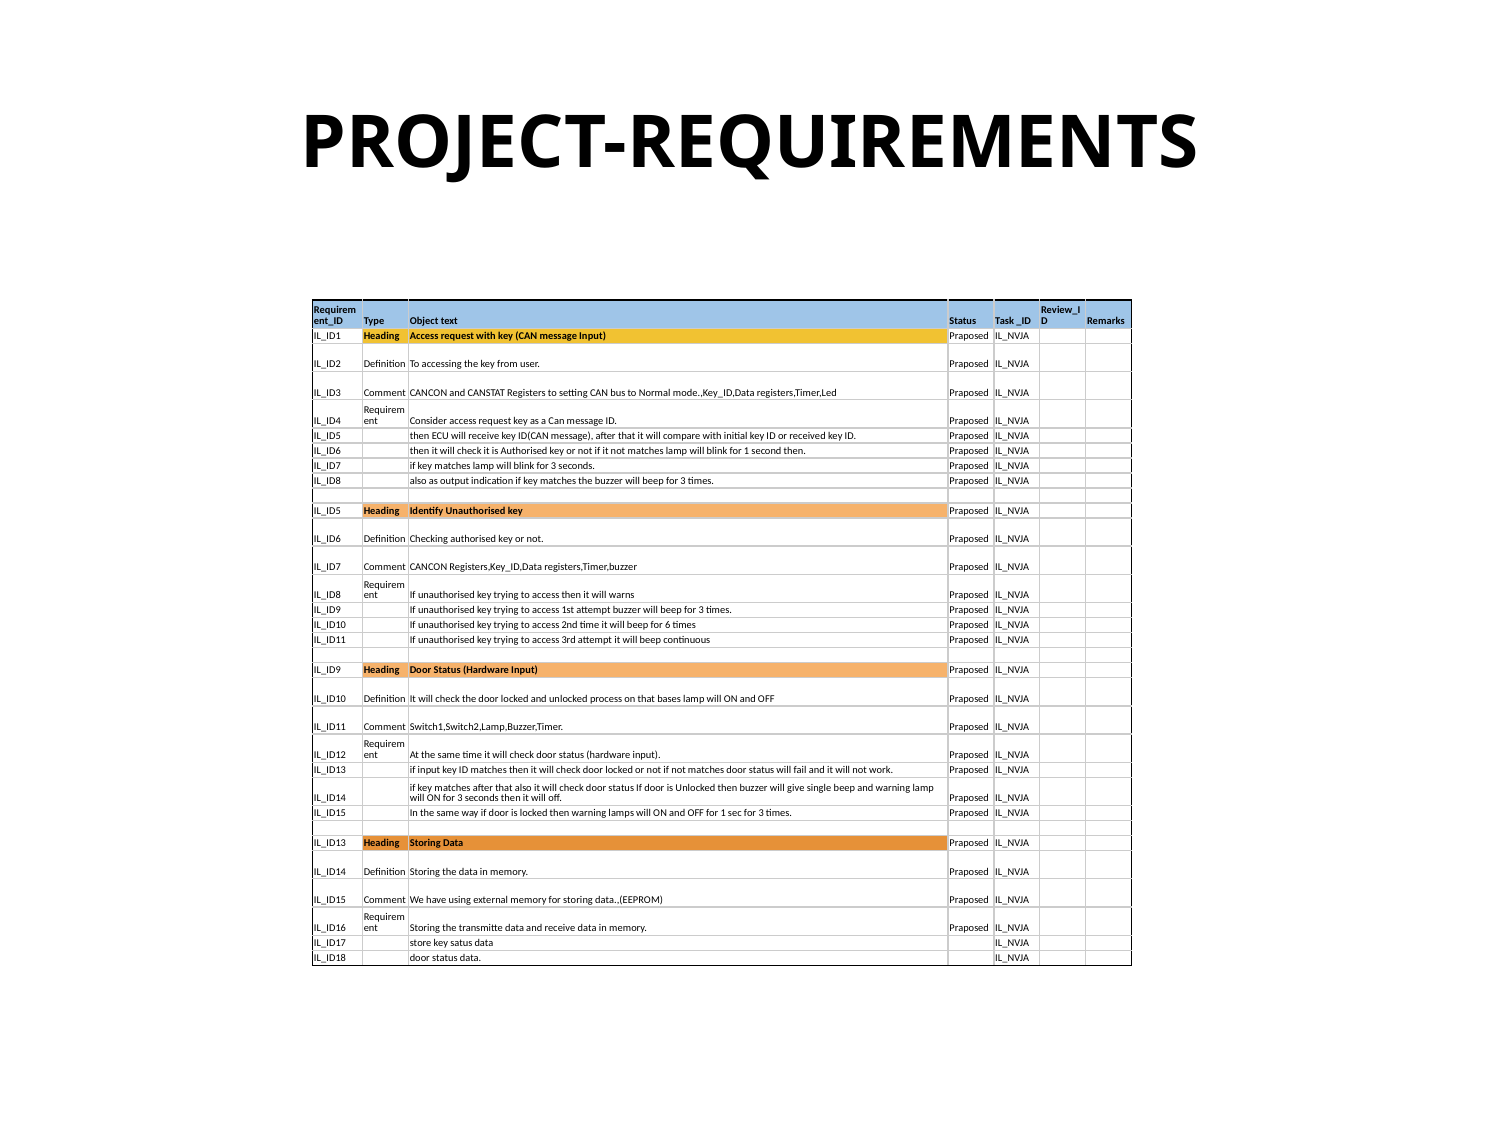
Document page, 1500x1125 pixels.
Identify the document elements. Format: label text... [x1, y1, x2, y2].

table_cell [1086, 951, 1131, 965]
table_cell [1086, 908, 1131, 935]
table_cell IL_ID9 [313, 663, 362, 677]
table_cell [1086, 344, 1131, 371]
table_cell Definition [363, 344, 408, 371]
table_cell Praposed [949, 519, 993, 545]
table_cell Definition [363, 678, 408, 705]
table_cell IL_ID1 [313, 329, 362, 343]
table_cell IL_ID10 [313, 618, 362, 632]
table_cell IL_ID8 [313, 474, 362, 487]
table_cell IL_NVJA [995, 400, 1039, 427]
table_cell IL_ID13 [313, 763, 362, 777]
table_cell [1040, 459, 1085, 472]
table_cell Praposed [949, 763, 993, 777]
table_cell also as output indication if key matches the buzzer will beep for 3 times. [409, 474, 947, 487]
table_cell Praposed [949, 663, 993, 677]
table_cell Praposed [949, 547, 993, 574]
table_cell Switch1,Switch2,Lamp,Buzzer,Timer. [409, 707, 947, 733]
table_cell [363, 429, 408, 442]
table_cell [1040, 633, 1085, 647]
table_cell [409, 821, 947, 835]
table_cell IL_ID11 [313, 707, 362, 733]
table_cell Praposed [949, 372, 993, 399]
table_cell [1086, 879, 1131, 906]
table_cell IL_NVJA [995, 678, 1039, 705]
table_cell IL_NVJA [995, 575, 1039, 602]
table_cell Praposed [949, 504, 993, 517]
table_cell [1040, 474, 1085, 487]
table_cell Praposed [949, 778, 993, 805]
table_cell [1040, 879, 1085, 906]
table_cell IL_NVJA [995, 851, 1039, 878]
table_cell [995, 821, 1039, 835]
table_cell It will check the door locked and unlocked process on that bases lamp will ON and OFF [409, 678, 947, 705]
table_cell Heading [363, 504, 408, 517]
table_cell [1040, 329, 1085, 343]
table_cell Requirement [363, 400, 408, 427]
table_cell Praposed [949, 429, 993, 442]
table_cell Requirement [363, 575, 408, 602]
table_cell Access request with key (CAN message Input) [409, 329, 947, 343]
table_cell Definition [363, 851, 408, 878]
table_cell IL_ID15 [313, 879, 362, 906]
table_cell IL_NVJA [995, 908, 1039, 935]
table_cell [1040, 951, 1085, 965]
table_cell Door Status (Hardware Input) [409, 663, 947, 677]
table_cell [313, 821, 362, 835]
table_cell Identify Unauthorised key [409, 504, 947, 517]
table_cell Praposed [949, 603, 993, 617]
table_cell IL_NVJA [995, 329, 1039, 343]
table_cell [1086, 763, 1131, 777]
table_cell IL_NVJA [995, 547, 1039, 574]
table_cell Praposed [949, 851, 993, 878]
table_cell [1086, 735, 1131, 762]
table_cell CANCON Registers,Key_ID,Data registers,Timer,buzzer [409, 547, 947, 574]
table_cell Comment [363, 547, 408, 574]
table_cell IL_NVJA [995, 951, 1039, 965]
table_cell [1040, 806, 1085, 820]
table_header Task _ID [995, 301, 1039, 328]
table_cell [1086, 648, 1131, 662]
table_cell [1040, 603, 1085, 617]
table_cell [1040, 936, 1085, 950]
table_cell [1040, 663, 1085, 677]
table_cell IL_ID18 [313, 951, 362, 965]
table_cell IL_NVJA [995, 836, 1039, 850]
table_cell [1086, 936, 1131, 950]
table_cell At the same time it will check door status (hardware input). [409, 735, 947, 762]
table_cell store key satus data [409, 936, 947, 950]
table_cell IL_ID4 [313, 400, 362, 427]
table_cell [1040, 489, 1085, 502]
table_cell [949, 951, 993, 965]
table_cell [313, 648, 362, 662]
table_cell [949, 936, 993, 950]
table_cell IL_ID15 [313, 806, 362, 820]
table_cell IL_NVJA [995, 806, 1039, 820]
table_cell Heading [363, 663, 408, 677]
table_cell [949, 648, 993, 662]
table_cell [1086, 851, 1131, 878]
table_cell [1086, 504, 1131, 517]
table_cell [1086, 707, 1131, 733]
table_cell [1040, 678, 1085, 705]
table_cell IL_ID12 [313, 735, 362, 762]
table_cell [1040, 618, 1085, 632]
table_cell [1086, 329, 1131, 343]
table_cell [409, 489, 947, 502]
table_cell IL_ID5 [313, 429, 362, 442]
table_cell IL_ID11 [313, 633, 362, 647]
table_cell [363, 806, 408, 820]
table_cell Praposed [949, 735, 993, 762]
table_cell [1086, 400, 1131, 427]
table_cell [1040, 429, 1085, 442]
table_cell [949, 489, 993, 502]
table_cell IL_NVJA [995, 504, 1039, 517]
table_cell Praposed [949, 806, 993, 820]
table_cell [1086, 603, 1131, 617]
table_cell [313, 489, 362, 502]
table_cell IL_NVJA [995, 474, 1039, 487]
table_cell Praposed [949, 459, 993, 472]
table_cell [995, 648, 1039, 662]
table_cell IL_NVJA [995, 778, 1039, 805]
table_cell [1040, 908, 1085, 935]
table_cell [1086, 429, 1131, 442]
table_cell IL_ID17 [313, 936, 362, 950]
table_cell If unauthorised key trying to access 1st attempt buzzer will beep for 3 times. [409, 603, 947, 617]
table_cell Praposed [949, 474, 993, 487]
table_cell [1040, 735, 1085, 762]
table_cell [363, 951, 408, 965]
table_cell [1040, 372, 1085, 399]
table_cell Praposed [949, 400, 993, 427]
table_cell [1086, 444, 1131, 457]
table_cell Storing the transmitte data and receive data in memory. [409, 908, 947, 935]
table_cell IL_NVJA [995, 459, 1039, 472]
table_header Object text [409, 301, 947, 328]
table_cell Checking authorised key or not. [409, 519, 947, 545]
table_cell Comment [363, 372, 408, 399]
table_cell [1086, 778, 1131, 805]
table_cell [363, 778, 408, 805]
table_cell then ECU will receive key ID(CAN message), after that it will compare with initial key ID or received key ID. [409, 429, 947, 442]
table_cell [1086, 618, 1131, 632]
table_header Type [363, 301, 408, 328]
table_cell Praposed [949, 444, 993, 457]
table_cell [1040, 519, 1085, 545]
table_cell [1086, 547, 1131, 574]
table_cell [363, 474, 408, 487]
table_cell IL_NVJA [995, 444, 1039, 457]
table_cell In the same way if door is locked then warning lamps will ON and OFF for 1 sec for 3 times. [409, 806, 947, 820]
table_cell CANCON and CANSTAT Registers to setting CAN bus to Normal mode.,Key_ID,Data registers,Timer,Led [409, 372, 947, 399]
table_cell IL_ID5 [313, 504, 362, 517]
table_cell IL_ID6 [313, 444, 362, 457]
table_cell [1040, 504, 1085, 517]
table_cell [1086, 489, 1131, 502]
table_cell [1086, 519, 1131, 545]
table_cell IL_ID9 [313, 603, 362, 617]
table_cell We have using external memory for storing data.,(EEPROM) [409, 879, 947, 906]
table_cell [363, 633, 408, 647]
table_cell [1040, 851, 1085, 878]
table_cell [1040, 400, 1085, 427]
table_cell [1040, 707, 1085, 733]
table_cell IL_NVJA [995, 663, 1039, 677]
table_cell If unauthorised key trying to access then it will warns [409, 575, 947, 602]
table_cell Praposed [949, 633, 993, 647]
table_cell IL_NVJA [995, 618, 1039, 632]
table_cell if input key ID matches then it will check door locked or not if not matches door status will fail and it will not work. [409, 763, 947, 777]
table_cell Comment [363, 879, 408, 906]
table_cell [1040, 836, 1085, 850]
table_cell [1086, 836, 1131, 850]
table_cell Heading [363, 329, 408, 343]
title PROJECT-REQUIREMENTS [75, 45, 1425, 233]
table_cell [995, 489, 1039, 502]
table_cell Requirement [363, 908, 408, 935]
table_cell [1086, 821, 1131, 835]
table_cell [363, 489, 408, 502]
table_cell [1040, 444, 1085, 457]
table_cell If unauthorised key trying to access 3rd attempt it will beep continuous [409, 633, 947, 647]
table_cell IL_NVJA [995, 429, 1039, 442]
table_cell IL_NVJA [995, 936, 1039, 950]
table_header Requirement_ID [313, 301, 362, 328]
table_cell [1086, 372, 1131, 399]
table_cell Definition [363, 519, 408, 545]
table_cell [363, 763, 408, 777]
table_cell Praposed [949, 707, 993, 733]
table_cell [1040, 778, 1085, 805]
table_cell IL_NVJA [995, 707, 1039, 733]
table_cell door status data. [409, 951, 947, 965]
table_cell IL_NVJA [995, 633, 1039, 647]
table_cell IL_NVJA [995, 735, 1039, 762]
table_cell [1040, 344, 1085, 371]
table_cell [1040, 648, 1085, 662]
table_cell Comment [363, 707, 408, 733]
table_cell [1086, 633, 1131, 647]
table_cell IL_ID13 [313, 836, 362, 850]
table_cell [1040, 575, 1085, 602]
table_cell [949, 821, 993, 835]
table_cell [1086, 806, 1131, 820]
table_cell IL_ID7 [313, 547, 362, 574]
table_cell Storing the data in memory. [409, 851, 947, 878]
table_cell [1086, 663, 1131, 677]
table_cell if key matches lamp will blink for 3 seconds. [409, 459, 947, 472]
table_cell IL_NVJA [995, 519, 1039, 545]
table_cell [363, 444, 408, 457]
table_cell [1086, 459, 1131, 472]
table_cell Heading [363, 836, 408, 850]
table_cell IL_NVJA [995, 603, 1039, 617]
table_cell Praposed [949, 329, 993, 343]
table_cell [1040, 547, 1085, 574]
table_cell IL_NVJA [995, 879, 1039, 906]
table_cell IL_NVJA [995, 372, 1039, 399]
table_cell [1086, 678, 1131, 705]
table_cell [363, 936, 408, 950]
table_cell IL_ID7 [313, 459, 362, 472]
table_cell IL_NVJA [995, 344, 1039, 371]
table_cell then it will check it is Authorised key or not if it not matches lamp will blink for 1 second then. [409, 444, 947, 457]
table_cell if key matches after that also it will check door status If door is Unlocked then buzzer will give single beep and warning lamp will ON for 3 seconds then it will off. [409, 778, 947, 805]
table_cell [363, 603, 408, 617]
table_cell IL_ID6 [313, 519, 362, 545]
table_cell IL_ID8 [313, 575, 362, 602]
table_cell [1040, 821, 1085, 835]
table_cell [1086, 474, 1131, 487]
table_header Status [949, 301, 993, 328]
table_cell [363, 618, 408, 632]
table_cell IL_ID14 [313, 778, 362, 805]
table_cell [409, 648, 947, 662]
table_cell Praposed [949, 836, 993, 850]
table_cell [363, 648, 408, 662]
table_cell IL_NVJA [995, 763, 1039, 777]
table_cell Praposed [949, 678, 993, 705]
table_cell To accessing the key from user. [409, 344, 947, 371]
table_cell [363, 459, 408, 472]
table_cell [363, 821, 408, 835]
table_header Remarks [1086, 301, 1131, 328]
table_cell If unauthorised key trying to access 2nd time it will beep for 6 times [409, 618, 947, 632]
table_cell Praposed [949, 908, 993, 935]
table_cell Praposed [949, 879, 993, 906]
table_cell Praposed [949, 575, 993, 602]
table_cell [1040, 763, 1085, 777]
table_cell IL_ID16 [313, 908, 362, 935]
table_header Review_ID [1040, 301, 1085, 328]
table_cell Praposed [949, 344, 993, 371]
table_cell IL_ID2 [313, 344, 362, 371]
table_cell IL_ID14 [313, 851, 362, 878]
table_cell Praposed [949, 618, 993, 632]
table_cell Storing Data [409, 836, 947, 850]
table_cell IL_ID10 [313, 678, 362, 705]
table_cell IL_ID3 [313, 372, 362, 399]
table_cell [1086, 575, 1131, 602]
table_cell Consider access request key as a Can message ID. [409, 400, 947, 427]
table_cell Requirement [363, 735, 408, 762]
